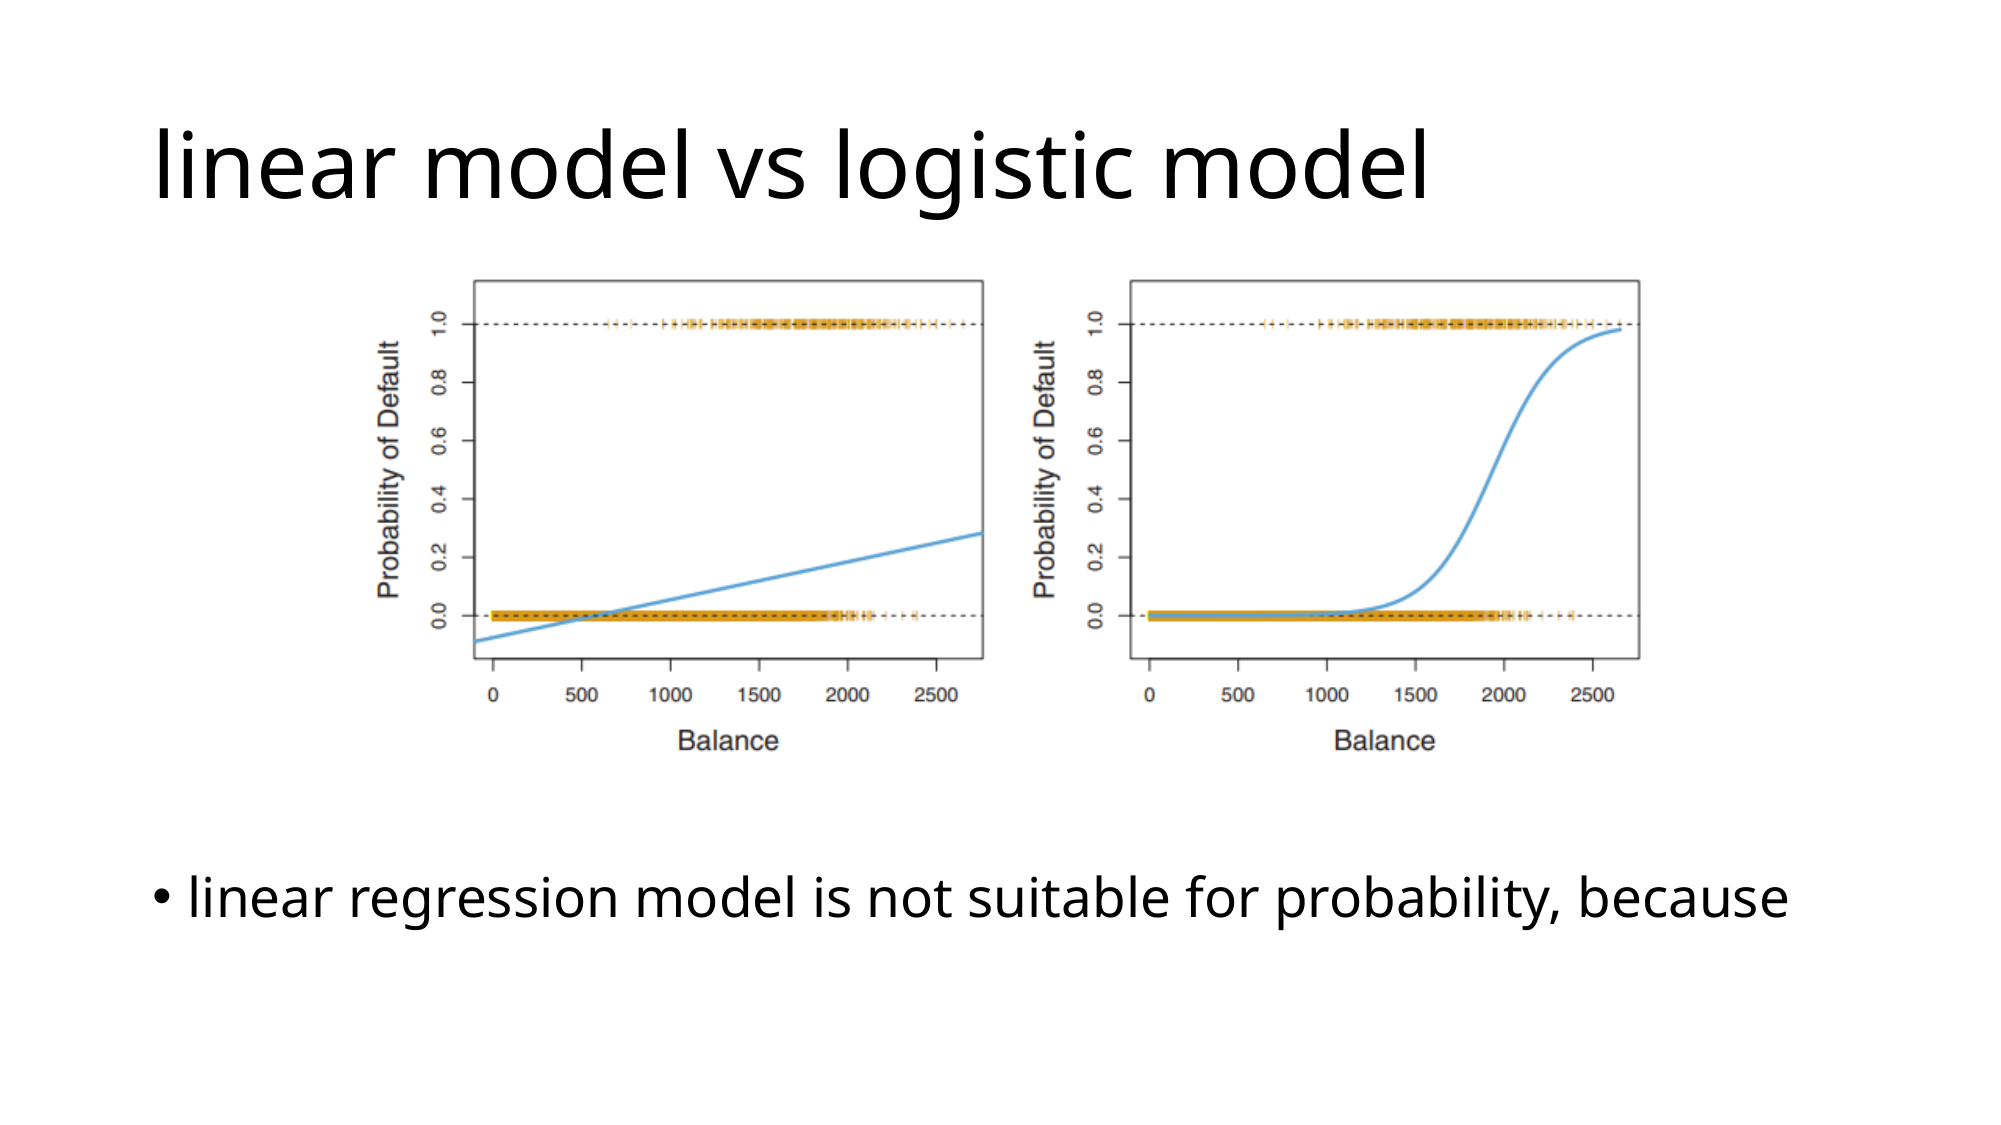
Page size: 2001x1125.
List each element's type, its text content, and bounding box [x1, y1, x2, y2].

picture [342, 269, 1658, 777]
title linear model vs logistic model [137, 59, 1863, 278]
